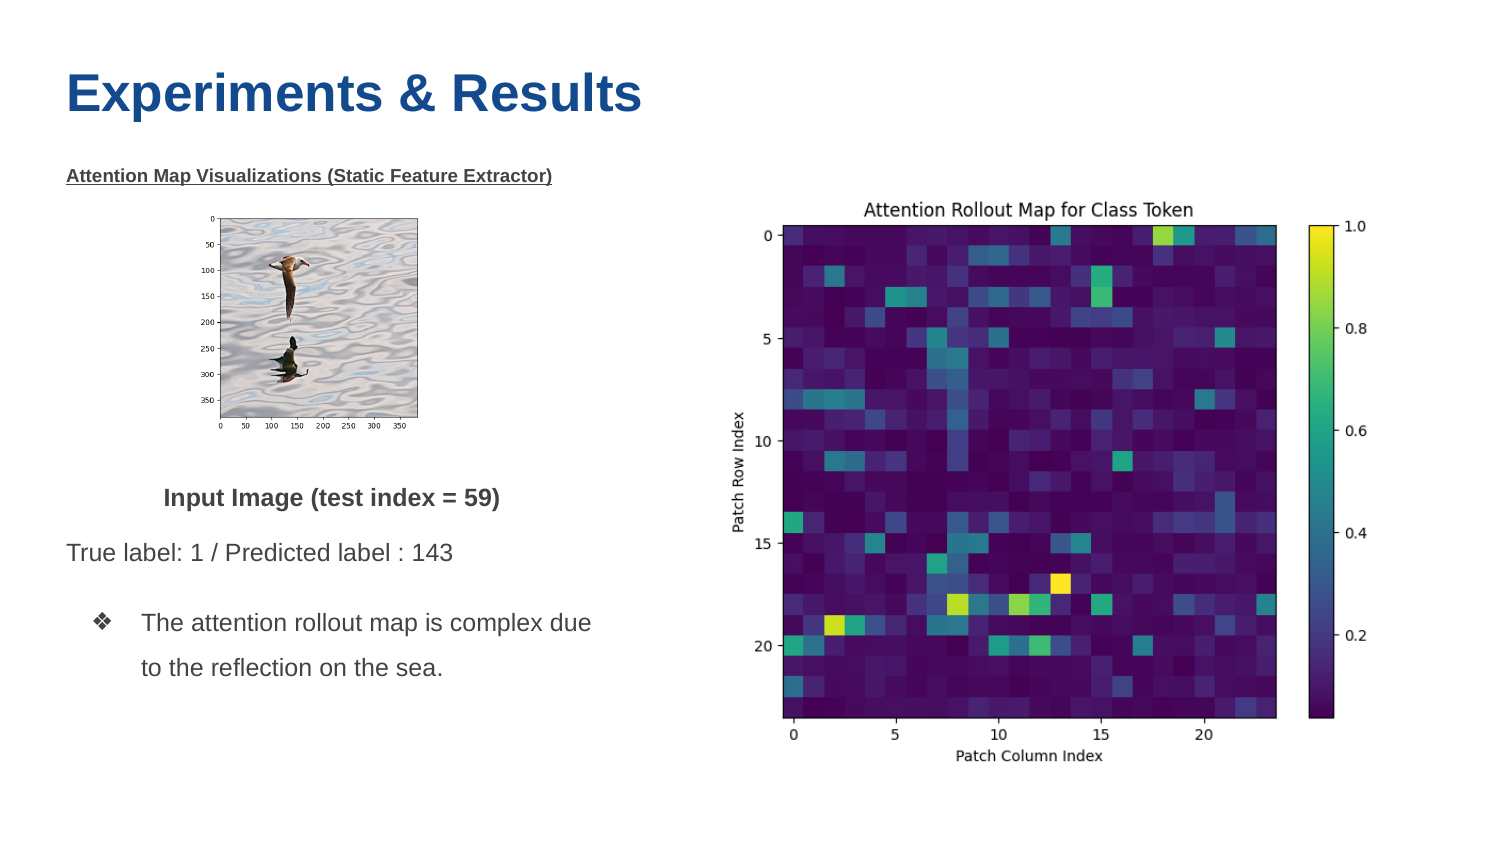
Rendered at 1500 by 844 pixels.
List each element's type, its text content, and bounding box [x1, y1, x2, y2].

text_box Experiments & Results [51, 43, 1449, 138]
picture [194, 210, 423, 435]
picture [722, 190, 1377, 774]
list Attention Map Visualizations (Static Feature Extractor) [51, 137, 652, 302]
text_box Input Image (test index = 59) True label: 1 / Predicted label : 143 The attention rollout map is complex due to the reflection on the sea. [51, 466, 614, 697]
